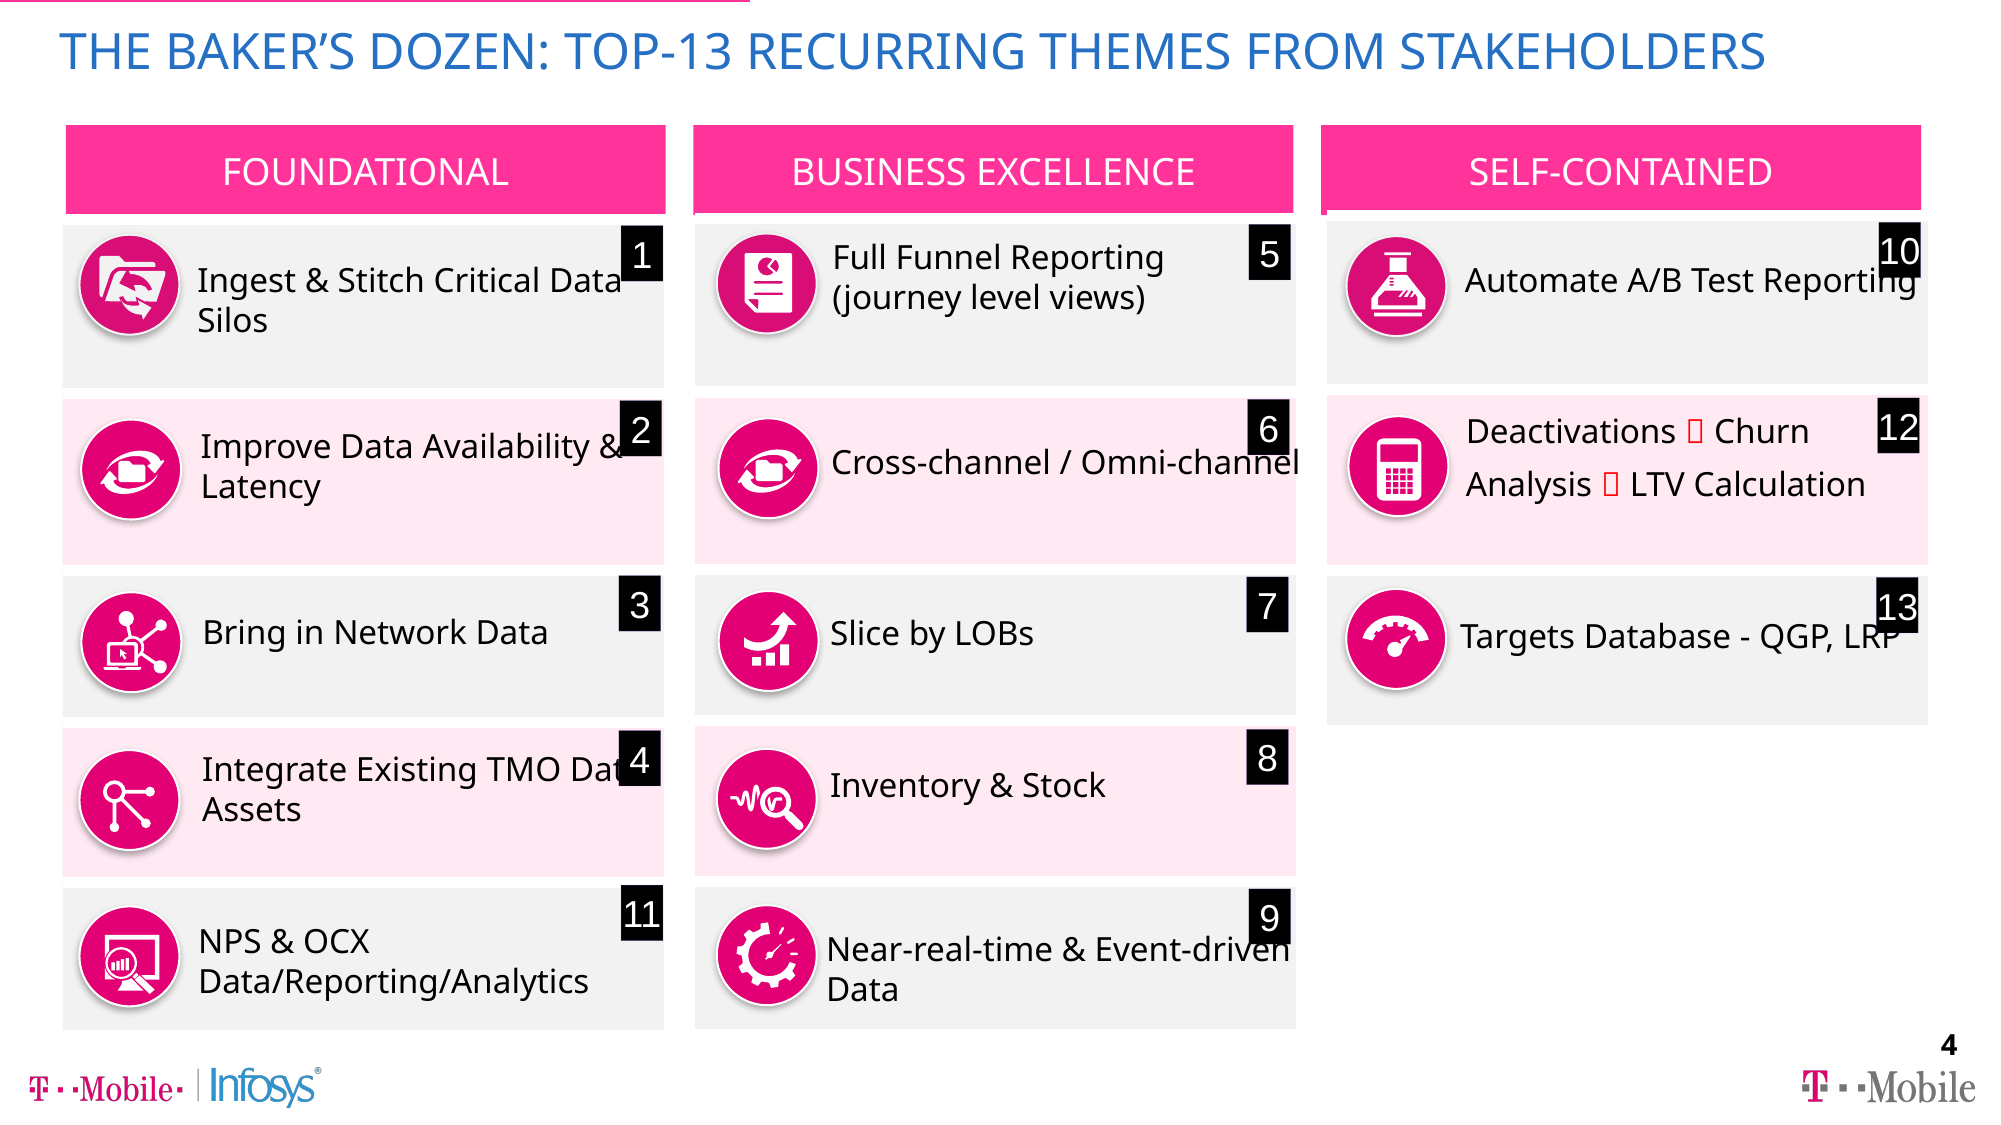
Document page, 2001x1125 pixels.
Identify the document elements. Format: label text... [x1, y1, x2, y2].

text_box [99, 447, 165, 497]
text_box Near-real-time & Event-driven Data [811, 921, 1308, 1016]
slide_number 4 [1898, 1021, 2000, 1072]
text_box 7 [1246, 576, 1289, 633]
text_box SELF-CONTAINED [1321, 125, 1922, 216]
text_box [737, 996, 796, 1006]
text_box Integrate Existing TMO Data Assets [194, 740, 690, 836]
table_cell [695, 575, 1296, 715]
table_cell [63, 888, 664, 1030]
text_box [102, 780, 155, 833]
table_cell [1327, 576, 1928, 725]
text_box 4 [618, 730, 661, 786]
table_cell [63, 399, 664, 565]
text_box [103, 610, 167, 674]
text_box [1362, 615, 1429, 658]
text_box 11 [621, 885, 663, 941]
text_box [79, 750, 180, 850]
text_box 13 [1876, 577, 1919, 633]
table_cell [1327, 395, 1928, 565]
text_box Deactivations  Churn Analysis  LTV Calculation [1458, 403, 1954, 511]
text_box Improve Data Availability & Latency [173, 418, 670, 513]
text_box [104, 934, 160, 995]
text_box [81, 592, 182, 693]
text_box [744, 253, 793, 313]
table_cell [695, 887, 1296, 1029]
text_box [743, 611, 797, 666]
table_header [1327, 221, 1928, 384]
text_box 8 [1246, 729, 1289, 785]
table_cell [63, 728, 664, 877]
picture [29, 1067, 322, 1108]
table_header [63, 225, 664, 388]
text_box Bring in Network Data [194, 603, 691, 659]
table_cell [63, 576, 664, 717]
text_box 9 [1248, 888, 1291, 945]
text_box 10 [1878, 222, 1921, 251]
text_box 5 [1248, 224, 1291, 228]
text_box 2 [619, 400, 662, 457]
text_box 3 [618, 575, 661, 632]
title THE BAKER’S DOZEN: TOP-13 RECURRING THEMES FROM STAKEHOLDERS [45, 5, 1920, 93]
text_box Full Funnel Reporting (journey level views) [824, 228, 1320, 324]
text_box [730, 784, 805, 831]
text_box Slice by LOBs [822, 604, 1318, 660]
text_box [1348, 416, 1449, 517]
text_box Automate A/B Test Reporting [1457, 251, 1953, 307]
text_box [99, 255, 167, 320]
text_box [81, 419, 182, 520]
text_box 6 [1247, 399, 1290, 455]
text_box [109, 1002, 150, 1007]
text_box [736, 446, 803, 496]
text_box [79, 906, 180, 997]
text_box NPS & OCX Data/Reporting/Analytics [183, 912, 680, 1008]
table_cell [695, 726, 1296, 876]
text_box 1 [621, 225, 663, 251]
text_box [738, 840, 795, 849]
text_box [718, 590, 819, 691]
picture [1800, 1059, 1976, 1110]
text_box BUSINESS EXCELLENCE [693, 125, 1294, 216]
text_box Targets Database - QGP, LRP [1452, 607, 1948, 663]
text_box [716, 905, 817, 993]
text_box Cross-channel / Omni-channel [823, 433, 1319, 489]
text_box Ingest & Stitch Critical Data Silos [170, 251, 666, 347]
text_box [1376, 438, 1422, 501]
table_header [695, 224, 1296, 386]
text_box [1371, 252, 1426, 317]
text_box FOUNDATIONAL [65, 125, 666, 214]
text_box [718, 418, 819, 519]
text_box 12 [1877, 397, 1920, 454]
text_box [1346, 588, 1447, 689]
text_box Inventory & Stock [822, 756, 1318, 812]
table_cell [695, 398, 1296, 564]
text_box [716, 748, 817, 826]
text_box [736, 922, 799, 989]
